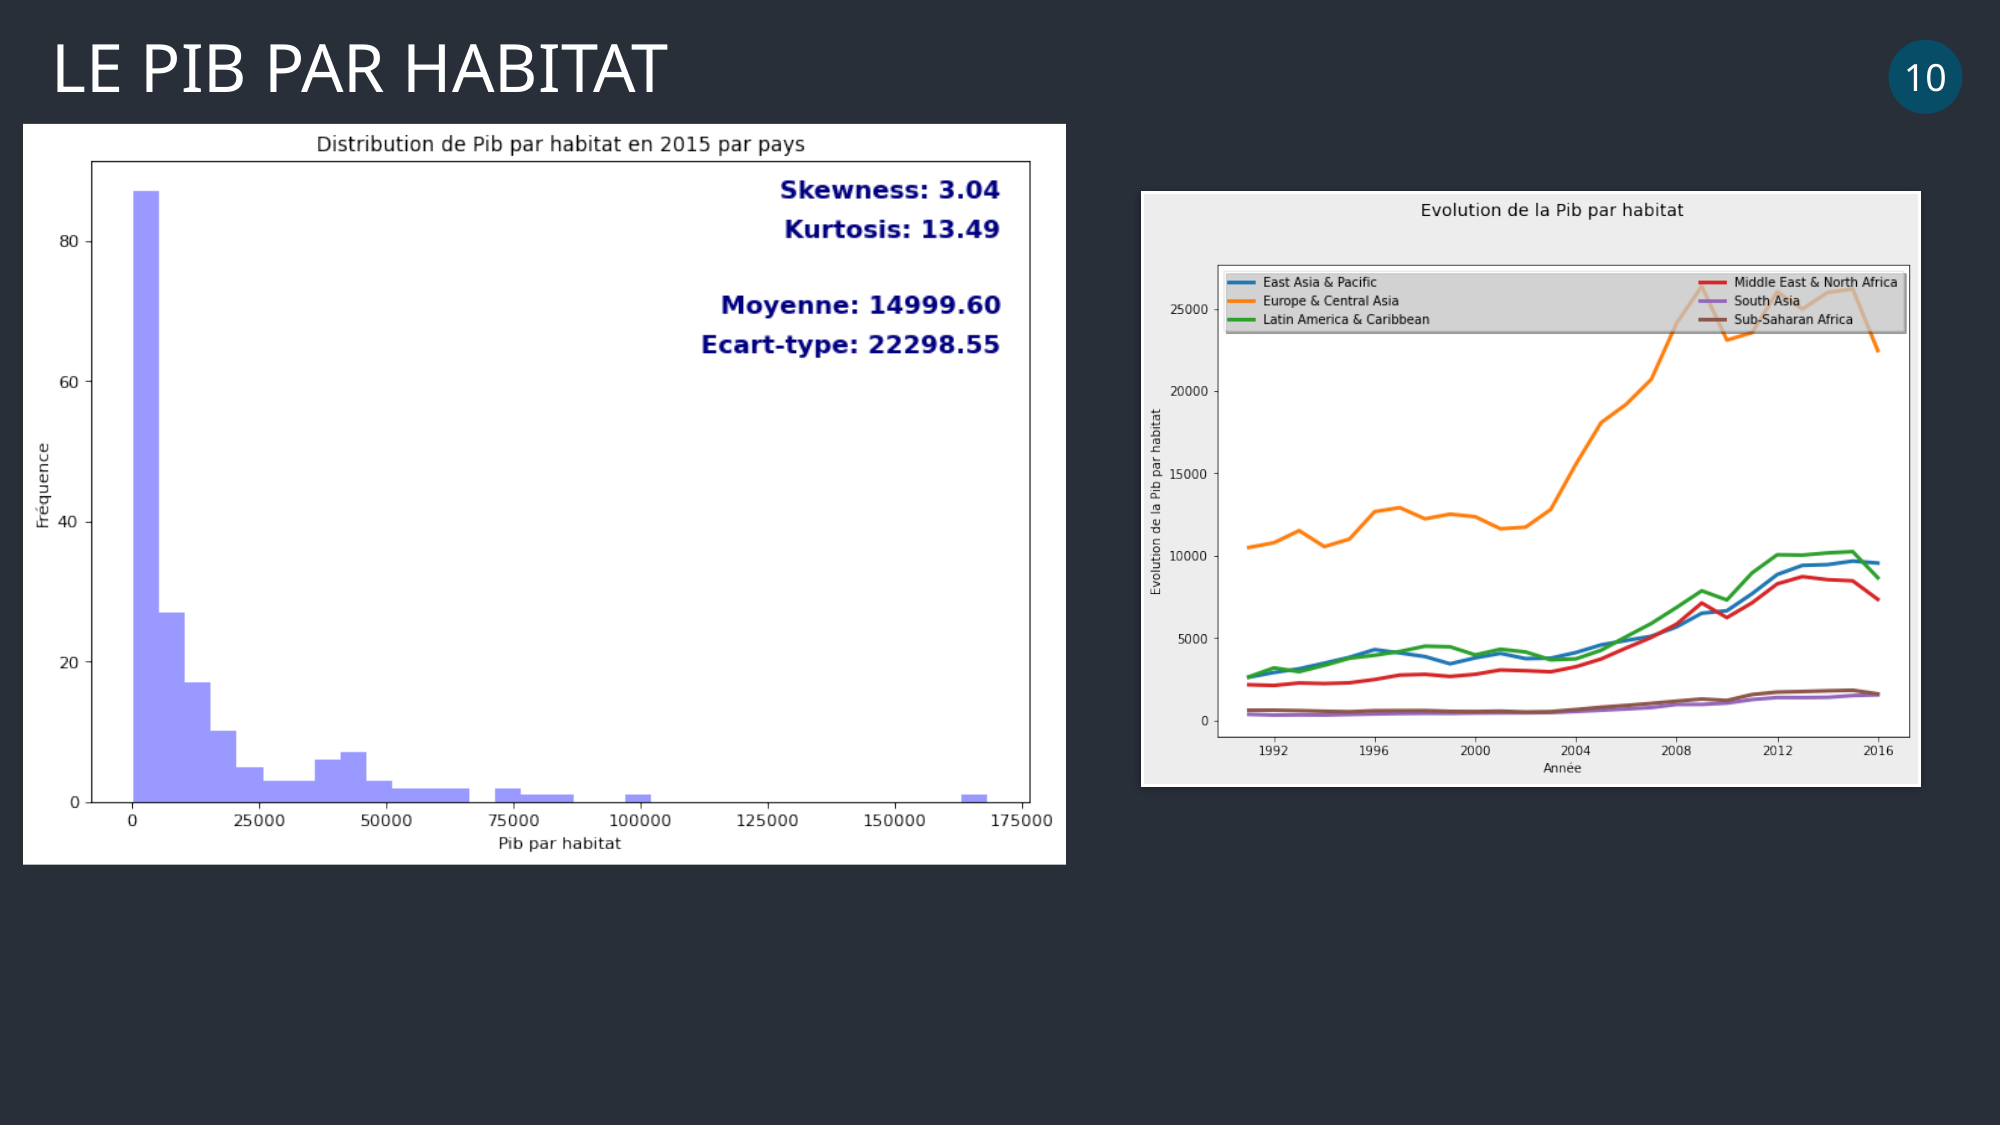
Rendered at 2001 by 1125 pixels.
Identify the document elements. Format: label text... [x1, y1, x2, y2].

text_box 10 [1887, 38, 1964, 115]
picture [23, 123, 1066, 863]
text_box LE PIB PAR HABITAT [36, 18, 932, 114]
picture [1143, 194, 1918, 784]
text_box [22, 123, 1067, 866]
